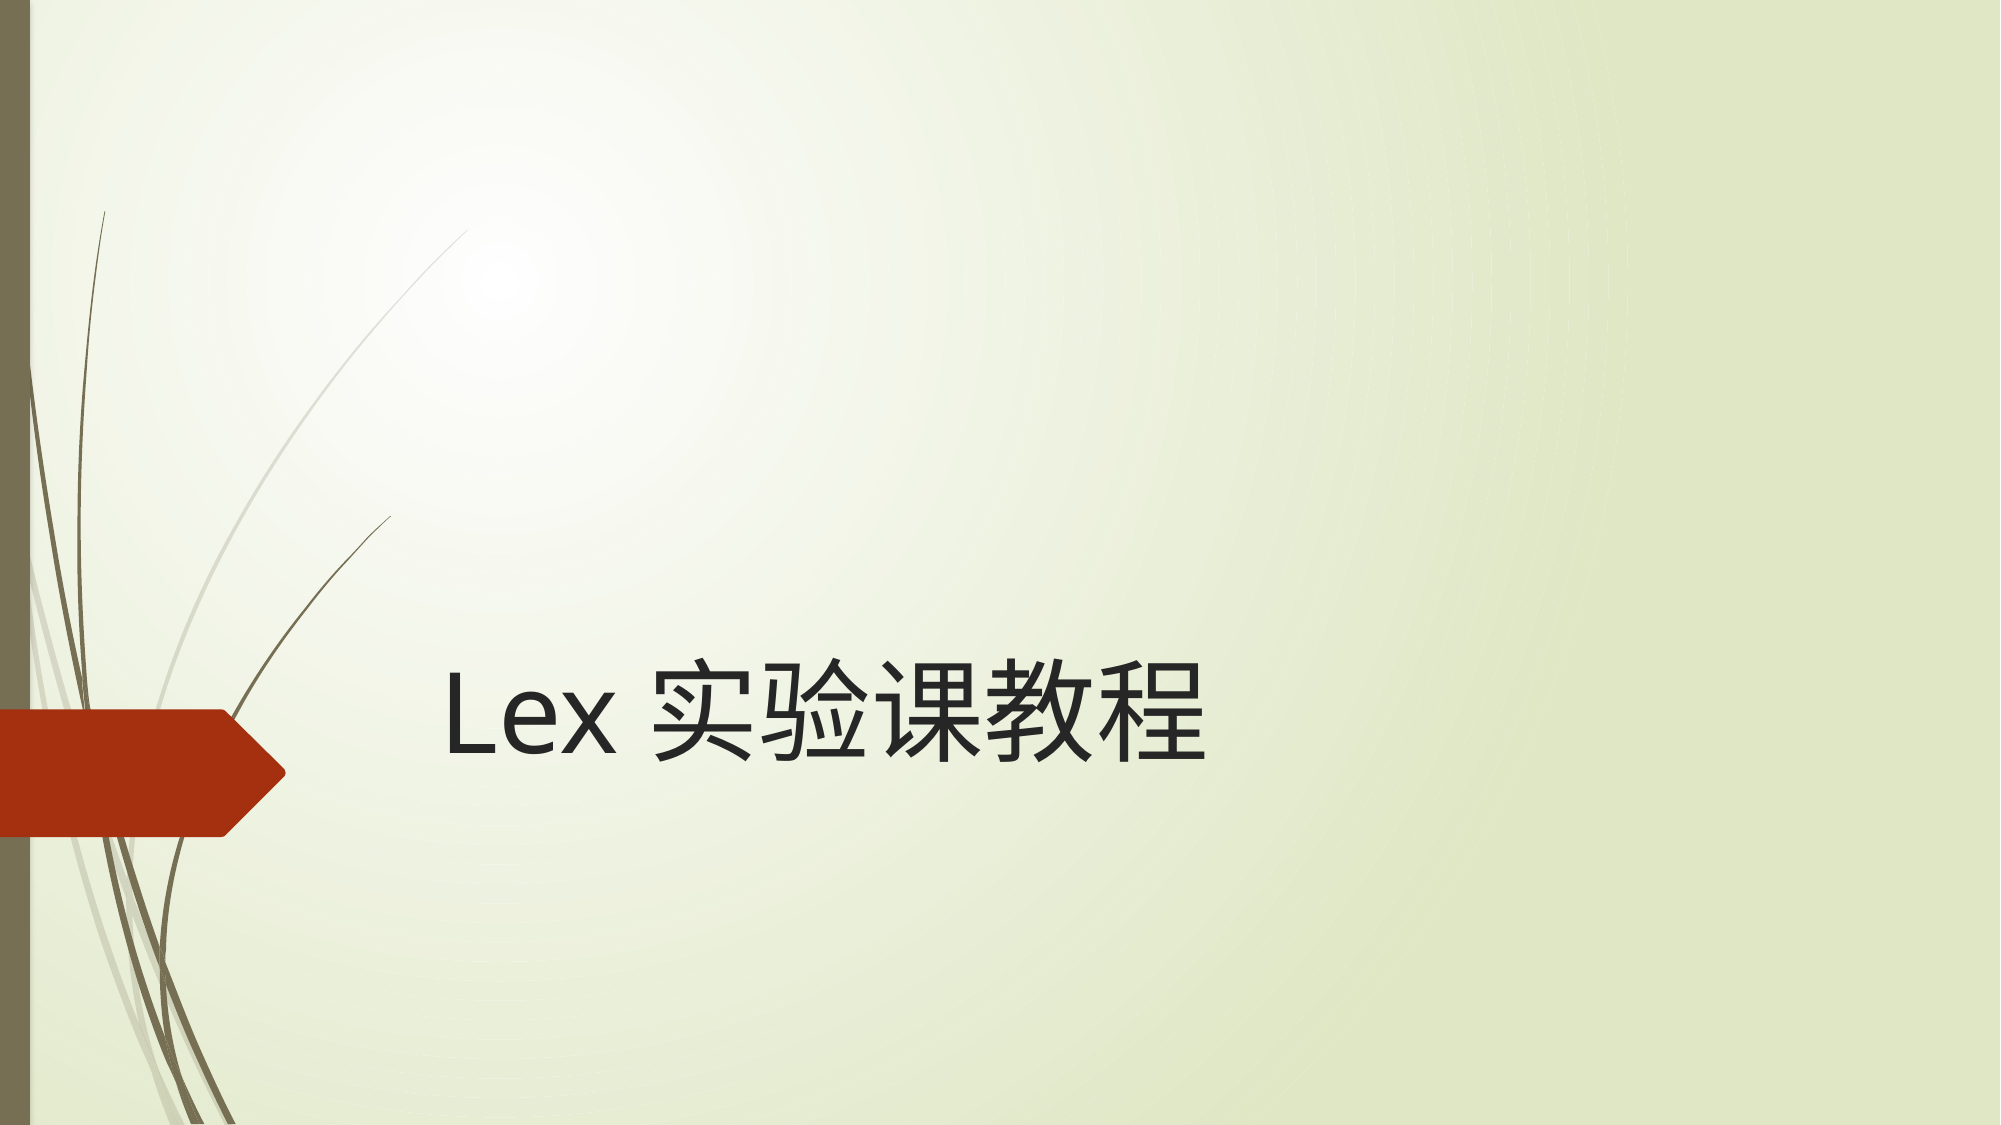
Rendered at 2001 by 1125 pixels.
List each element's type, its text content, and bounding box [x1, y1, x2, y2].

title Lex实验课教程 [424, 412, 1888, 784]
